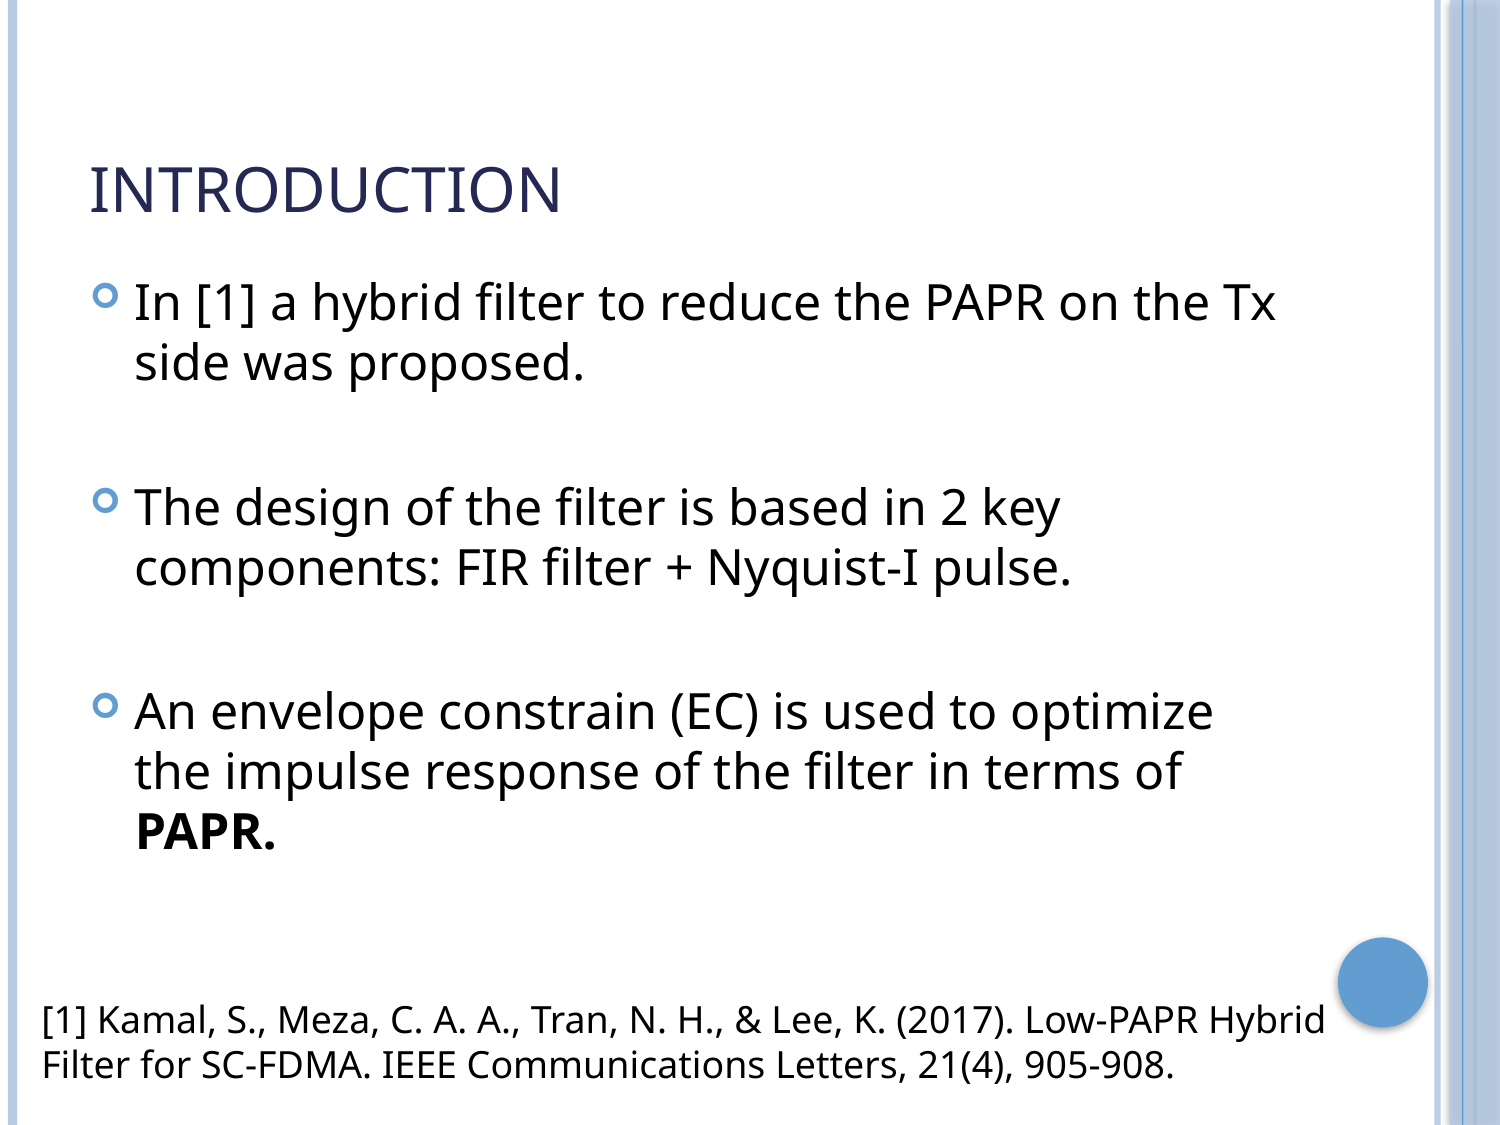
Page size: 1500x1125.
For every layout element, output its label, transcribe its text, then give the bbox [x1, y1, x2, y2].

title Introduction [75, 45, 1300, 233]
text_box [1] Kamal, S., Meza, C. A. A., Tran, N. H., & Lee, K. (2017). Low-PAPR Hybrid Filter for SC-FDMA. IEEE Communications Letters, 21(4), 905-908. [26, 988, 1384, 1094]
list In [1] a hybrid filter to reduce the PAPR on the Tx side was proposed. The design of the filter is based in 2 key components: FIR filter + Nyquist-I pulse. An envelope constrain (EC) is used to optimize the impulse response of the filter in terms of PAPR. [75, 262, 1300, 988]
